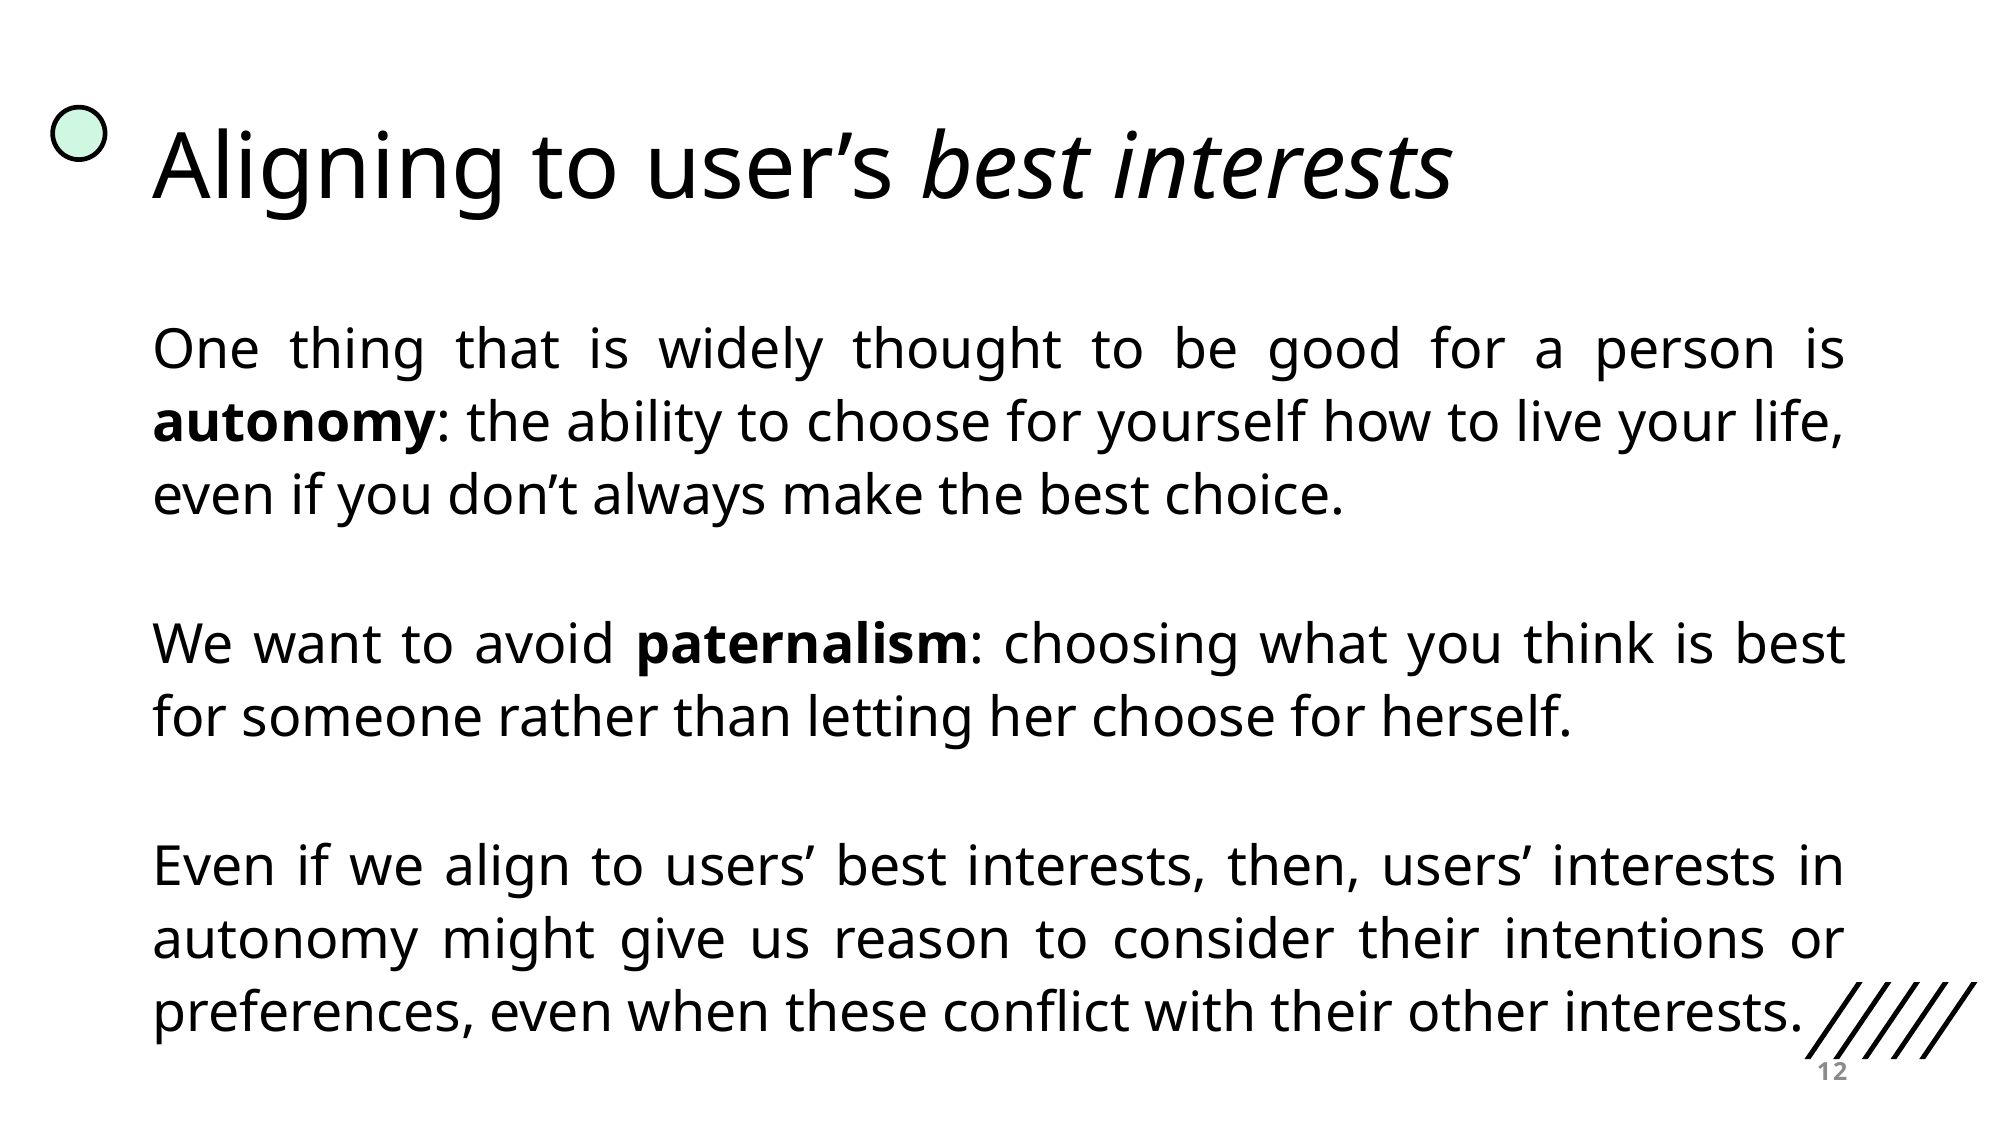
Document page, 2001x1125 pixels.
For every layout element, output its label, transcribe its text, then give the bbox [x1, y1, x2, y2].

list One thing that is widely thought to be good for a person is autonomy: the ability to choose for yourself how to live your life, even if you don’t always make the best choice. We want to avoid paternalism: choosing what you think is best for someone rather than letting her choose for herself. Even if we align to users’ best interests, then, users’ interests in autonomy might give us reason to consider their intentions or preferences, even when these conflict with their other interests. [137, 299, 1863, 1066]
slide_number 12 [1412, 1042, 1863, 1103]
title Aligning to user’s best interests [137, 59, 1863, 278]
